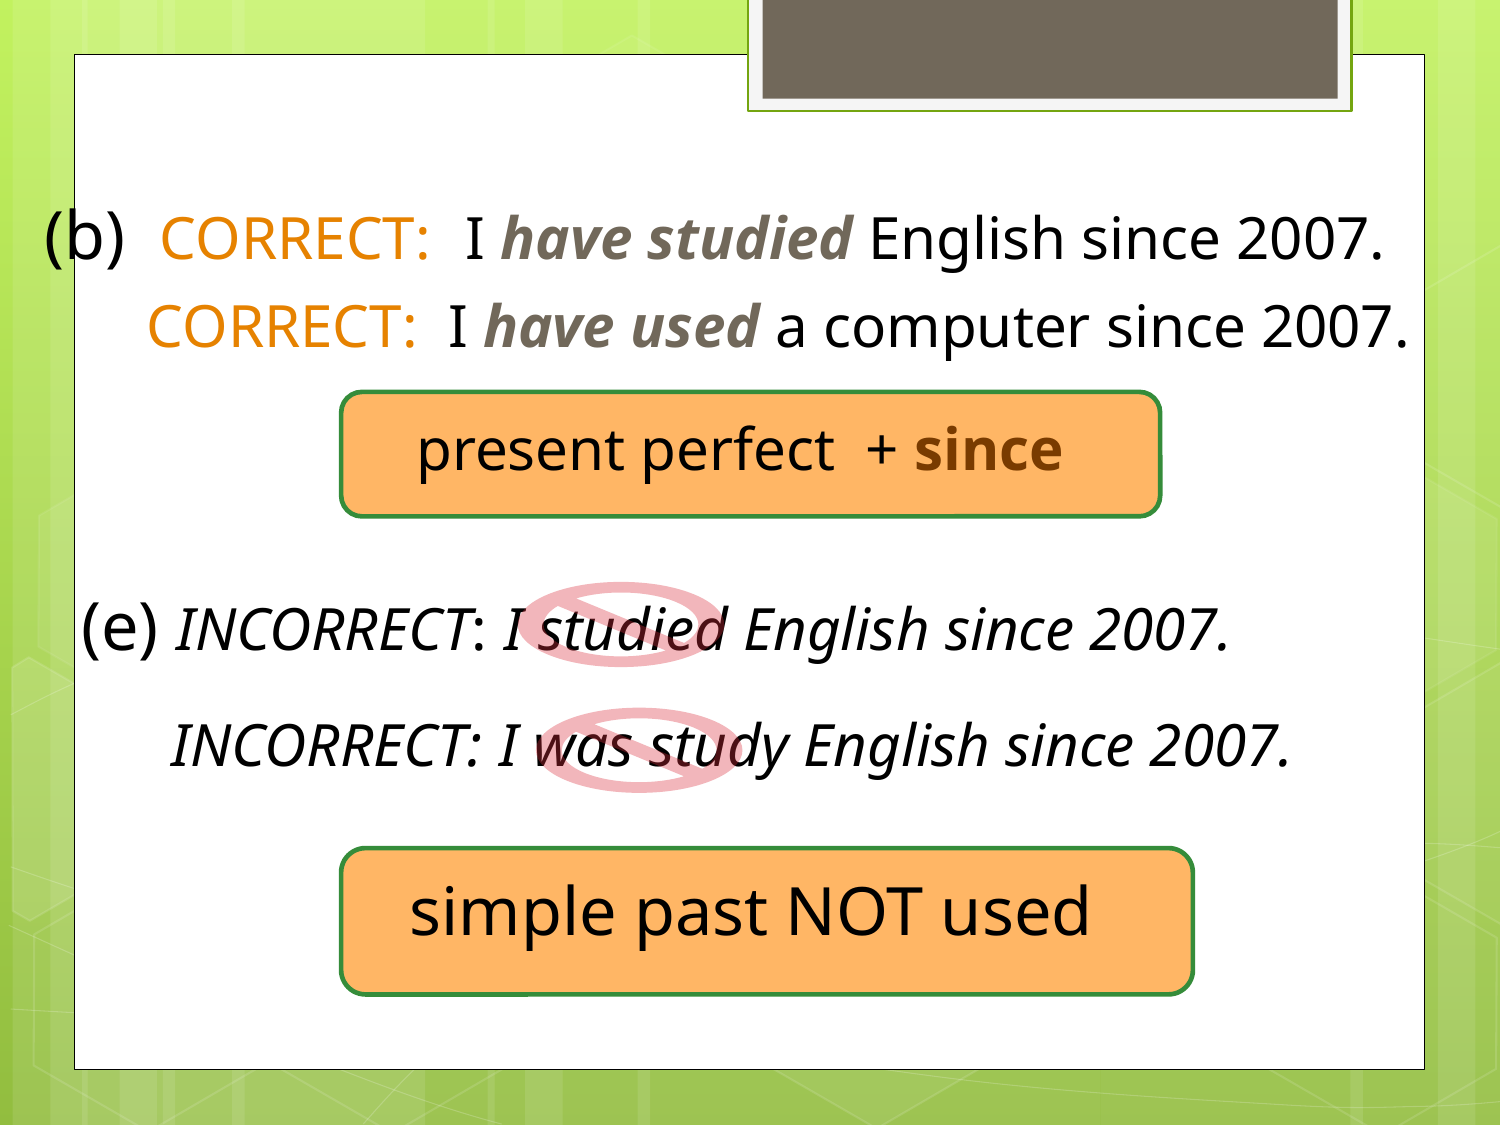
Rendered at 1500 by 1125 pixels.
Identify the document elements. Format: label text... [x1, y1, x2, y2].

text_box present perfect + since [401, 404, 1079, 490]
text_box INCORRECT: I was study English since 2007. [70, 692, 1309, 788]
text_box 4-5 USING SINCE AND FOR [190, 50, 1363, 115]
text_box (e) INCORRECT: I studied English since 2007. [66, 576, 1248, 672]
text_box [341, 391, 1161, 517]
text_box CORRECT: I have used a computer since 2007. [25, 282, 1425, 367]
text_box (b) CORRECT: I have studied English since 2007. [29, 185, 1401, 280]
text_box [517, 581, 725, 668]
text_box [535, 707, 743, 793]
text_box [341, 848, 1193, 995]
text_box simple past NOT used [394, 861, 1109, 1001]
